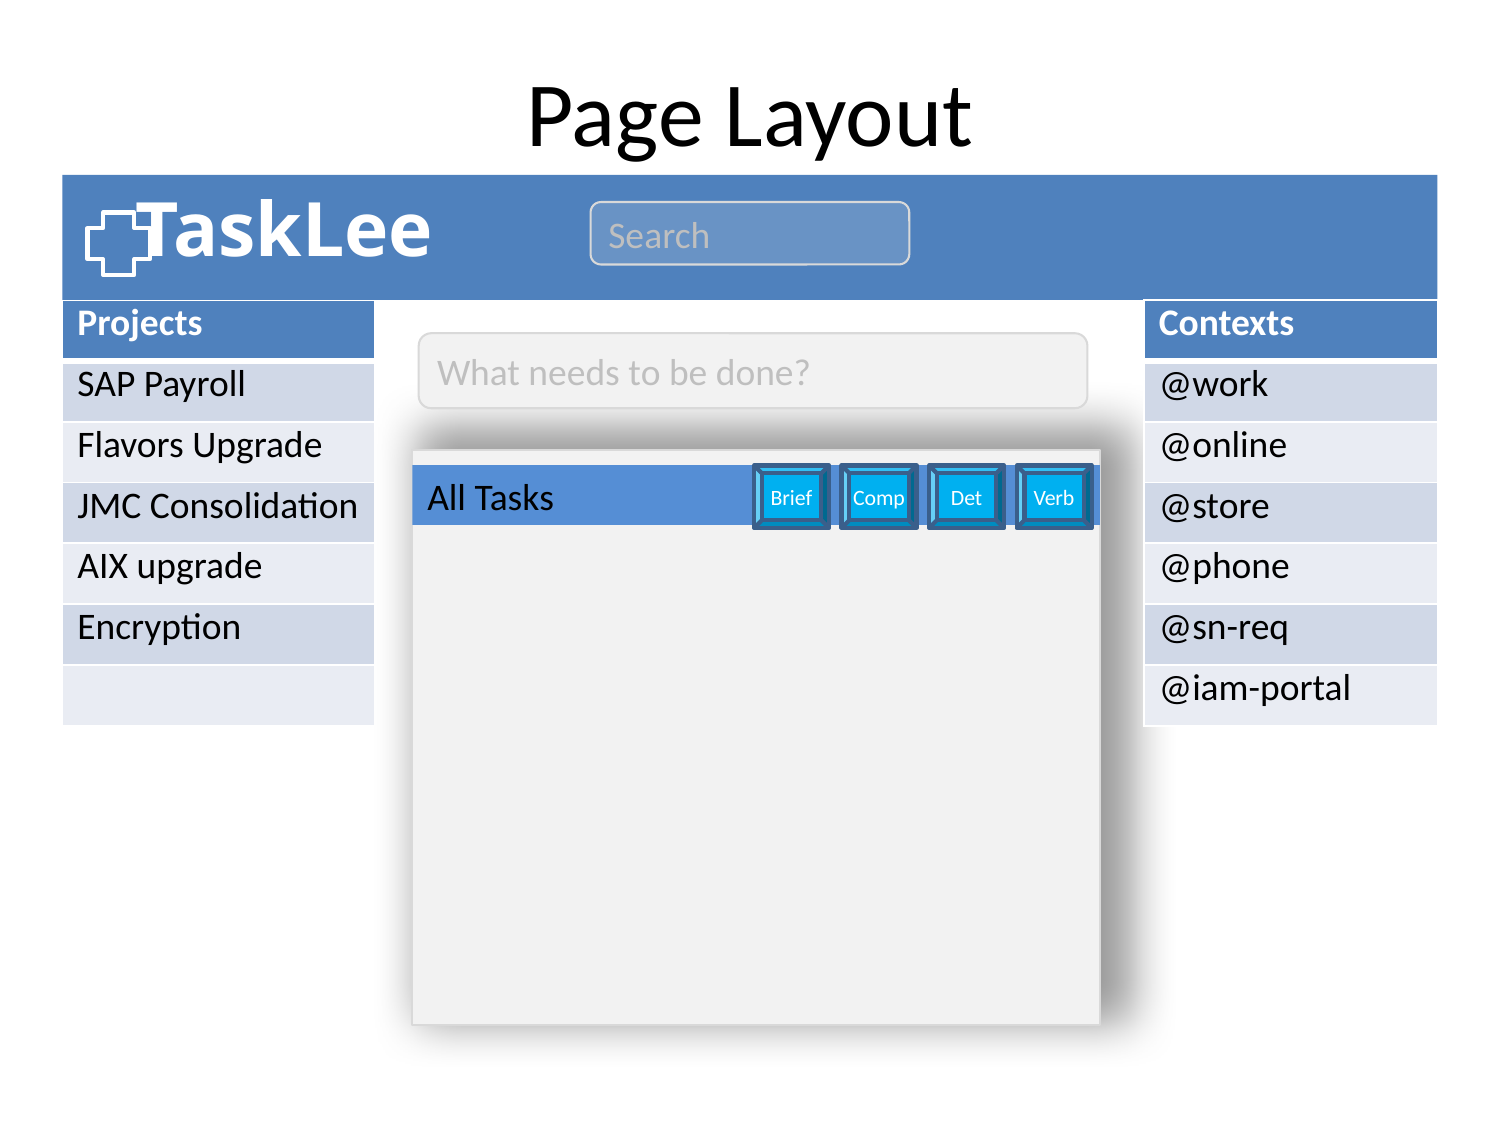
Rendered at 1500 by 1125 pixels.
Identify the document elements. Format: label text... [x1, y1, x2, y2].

table_cell SAP Payroll [63, 364, 374, 421]
text_box [85, 210, 152, 277]
text_box [410, 448, 1102, 1027]
title Page Layout [75, 45, 1425, 173]
table_cell [63, 666, 374, 725]
table_cell AIX upgrade [63, 544, 374, 603]
text_box All Tasks [1094, 465, 1100, 525]
table_cell @online [1145, 423, 1437, 482]
text_box Search [588, 199, 912, 267]
table_cell Encryption [63, 605, 374, 664]
text_box Comp [839, 463, 919, 530]
table_cell @store [1145, 483, 1437, 542]
table_cell @sn-req [1145, 605, 1437, 664]
table_header Contexts [1145, 301, 1437, 358]
table_cell Flavors Upgrade [63, 423, 374, 482]
text_box What needs to be done? [416, 331, 1090, 411]
text_box TaskLee [60, 173, 1439, 302]
table_cell @iam-portal [1145, 666, 1437, 725]
text_box All Tasks [1006, 465, 1015, 525]
text_box All Tasks [831, 465, 839, 525]
table_header Projects [63, 302, 374, 358]
table_cell JMC Consolidation [63, 483, 374, 542]
text_box All Tasks [412, 465, 752, 525]
text_box Brief [752, 463, 831, 530]
text_box All Tasks [919, 465, 927, 525]
table_cell @work [1145, 364, 1437, 421]
text_box Verb [1015, 463, 1094, 530]
table_cell @phone [1145, 544, 1437, 603]
text_box Det [927, 463, 1006, 530]
